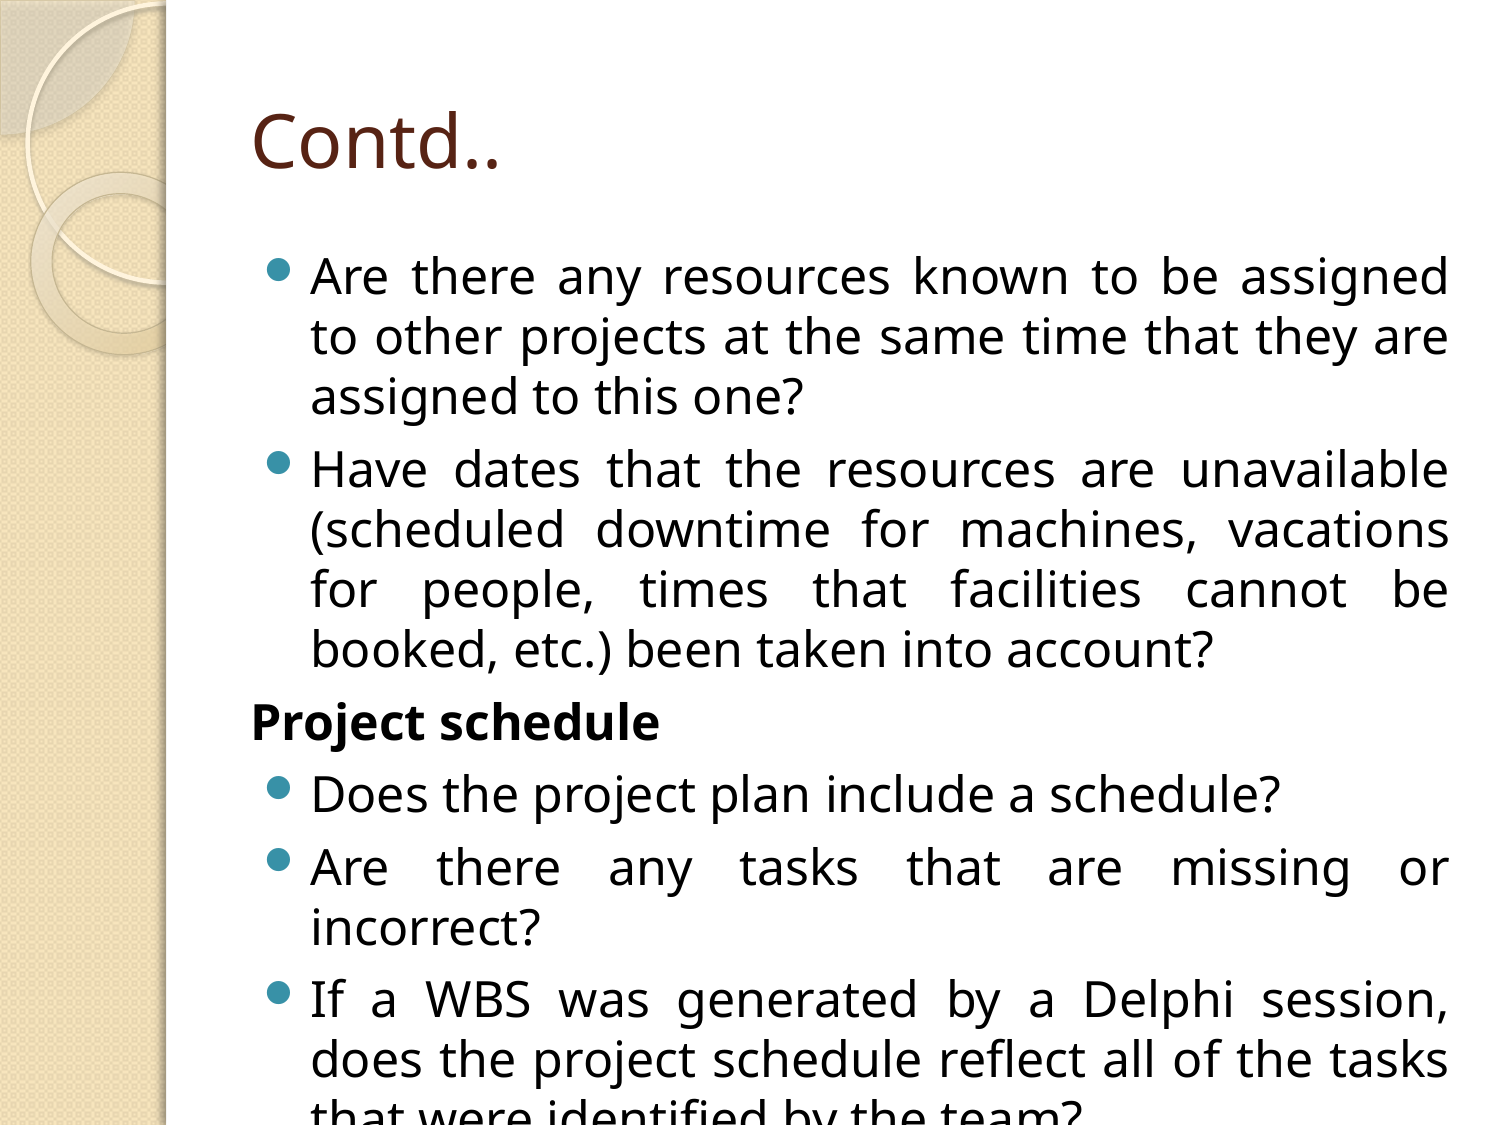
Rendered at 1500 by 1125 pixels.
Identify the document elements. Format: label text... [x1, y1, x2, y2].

title Contd.. [235, 45, 1466, 233]
list Are there any resources known to be assigned to other projects at the same time that they are assigned to this one? Have dates that the resources are unavailable (scheduled downtime for machines, vacations for people, times that facilities cannot be booked, etc.) been taken into account? Project schedule Does the project plan include a schedule? Are there any tasks that are missing or incorrect? If a WBS was generated by a Delphi session, does the project schedule reflect all of the tasks that were identified by the team? [235, 237, 1466, 1025]
